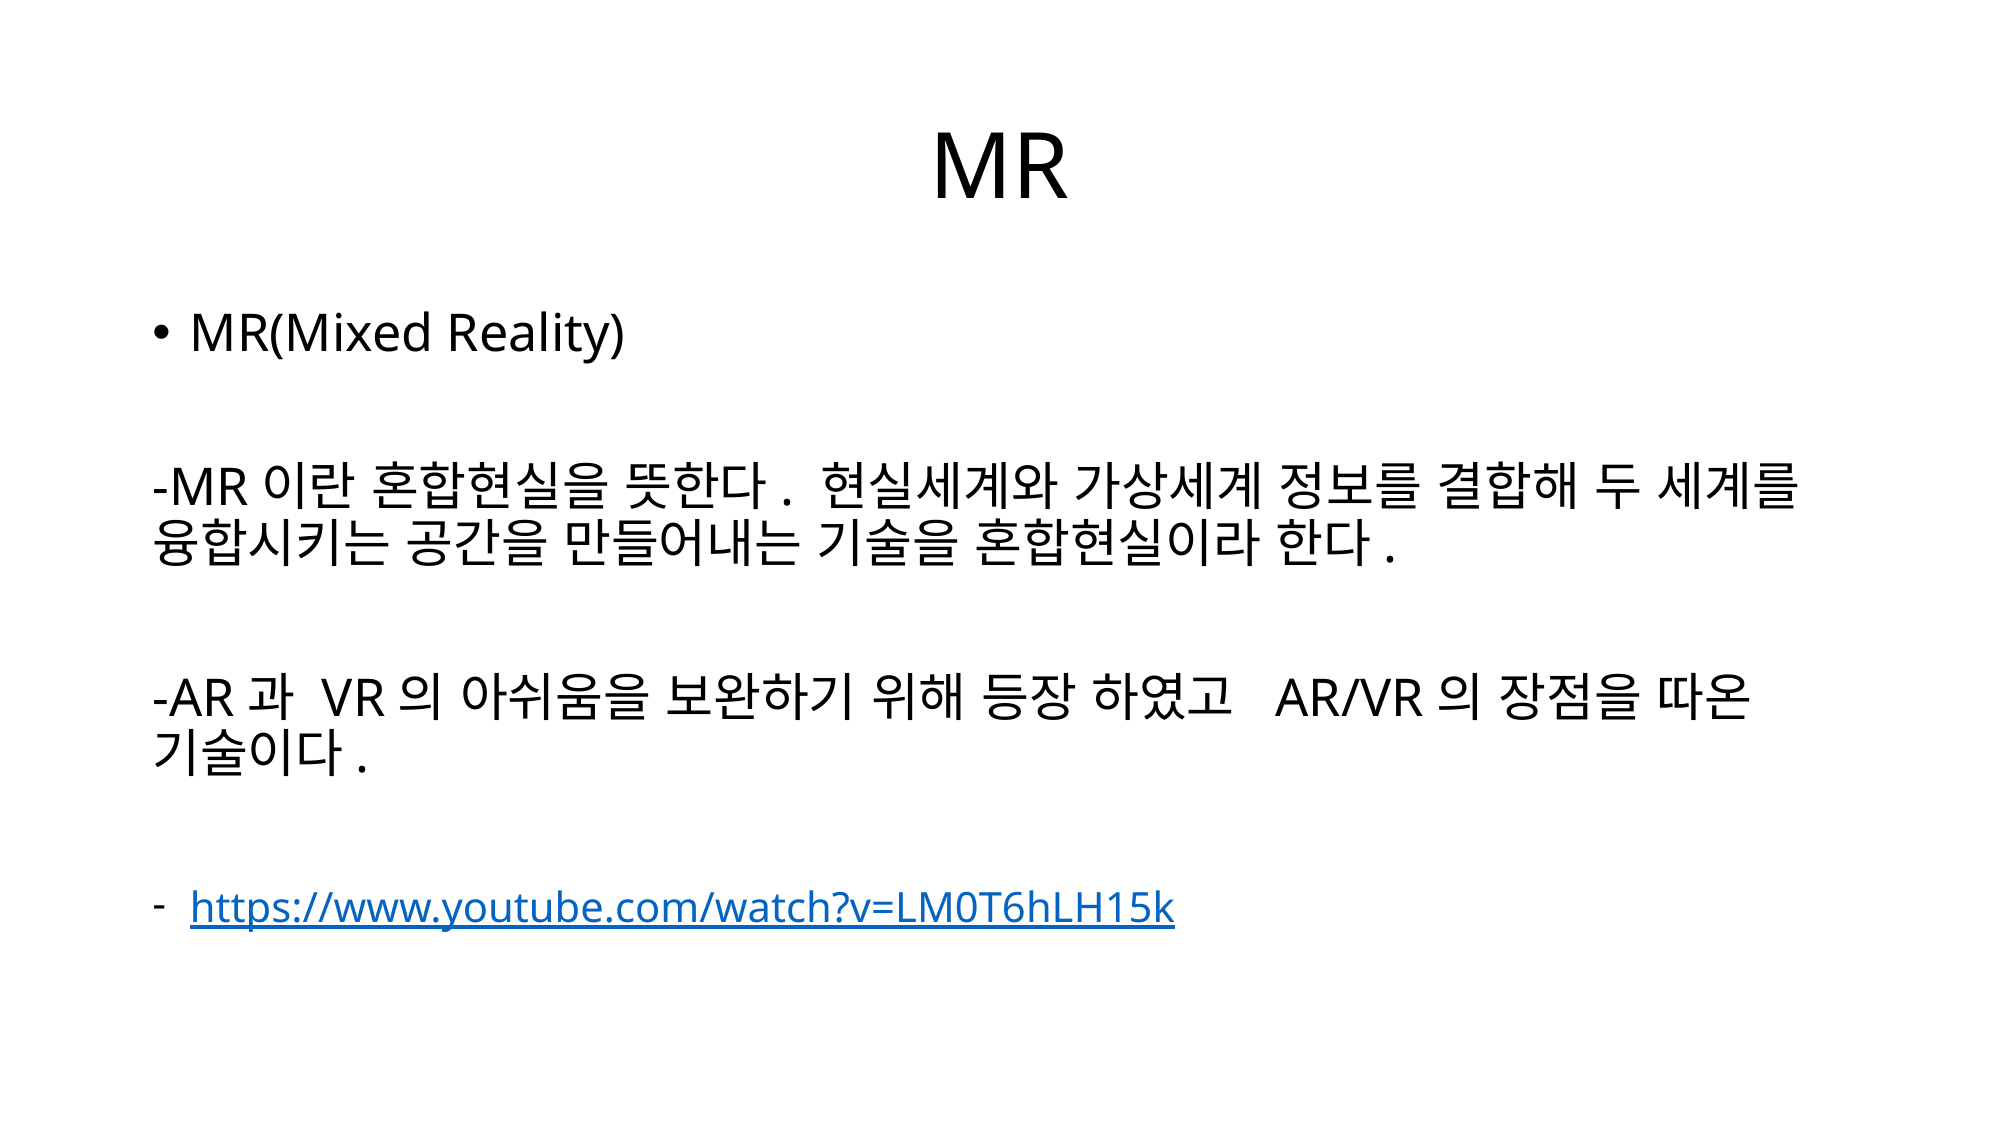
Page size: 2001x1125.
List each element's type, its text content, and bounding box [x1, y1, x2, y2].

list MR(Mixed Reality) -MR이란 혼합현실을 뜻한다. 현실세계와 가상세계 정보를 결합해 두 세계를 융합시키는 공간을 만들어내는 기술을 혼합현실이라 한다. -AR과 VR의 아쉬움을 보완하기 위해 등장 하였고 AR/VR의 장점을 따온 기술이다. https://www.youtube.com/watch?v=LM0T6hLH15k [137, 299, 1873, 1014]
title MR [137, 59, 1863, 278]
